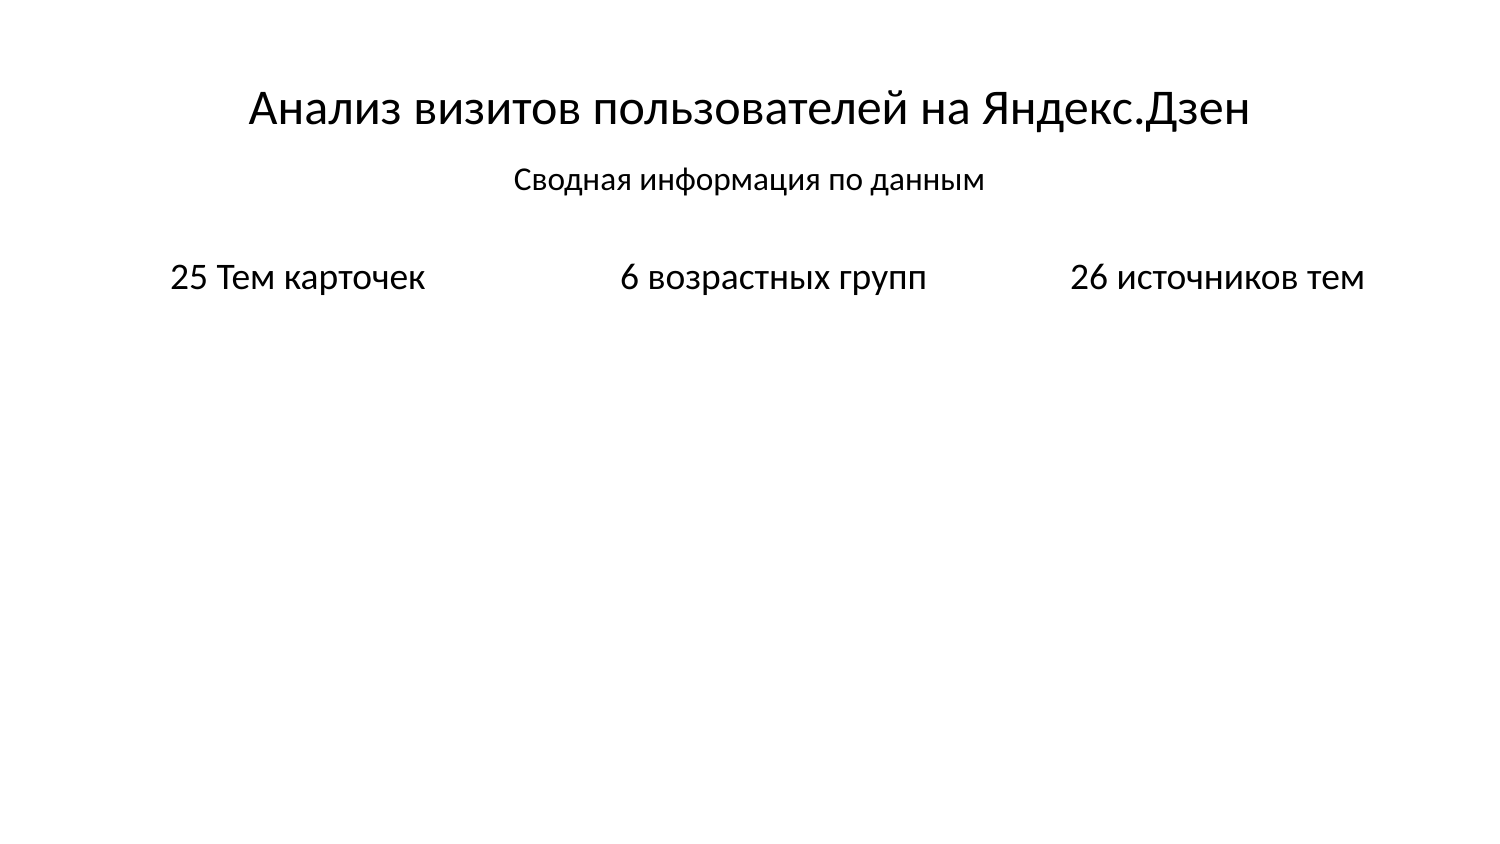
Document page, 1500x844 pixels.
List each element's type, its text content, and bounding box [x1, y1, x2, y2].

text_box 25 Тем карточек 6 возрастных групп 26 источников тем [76, 244, 1459, 305]
text_box Сводная информация по данным [41, 150, 1459, 245]
title Анализ визитов пользователей на Яндекс.Дзен [75, 33, 1425, 150]
